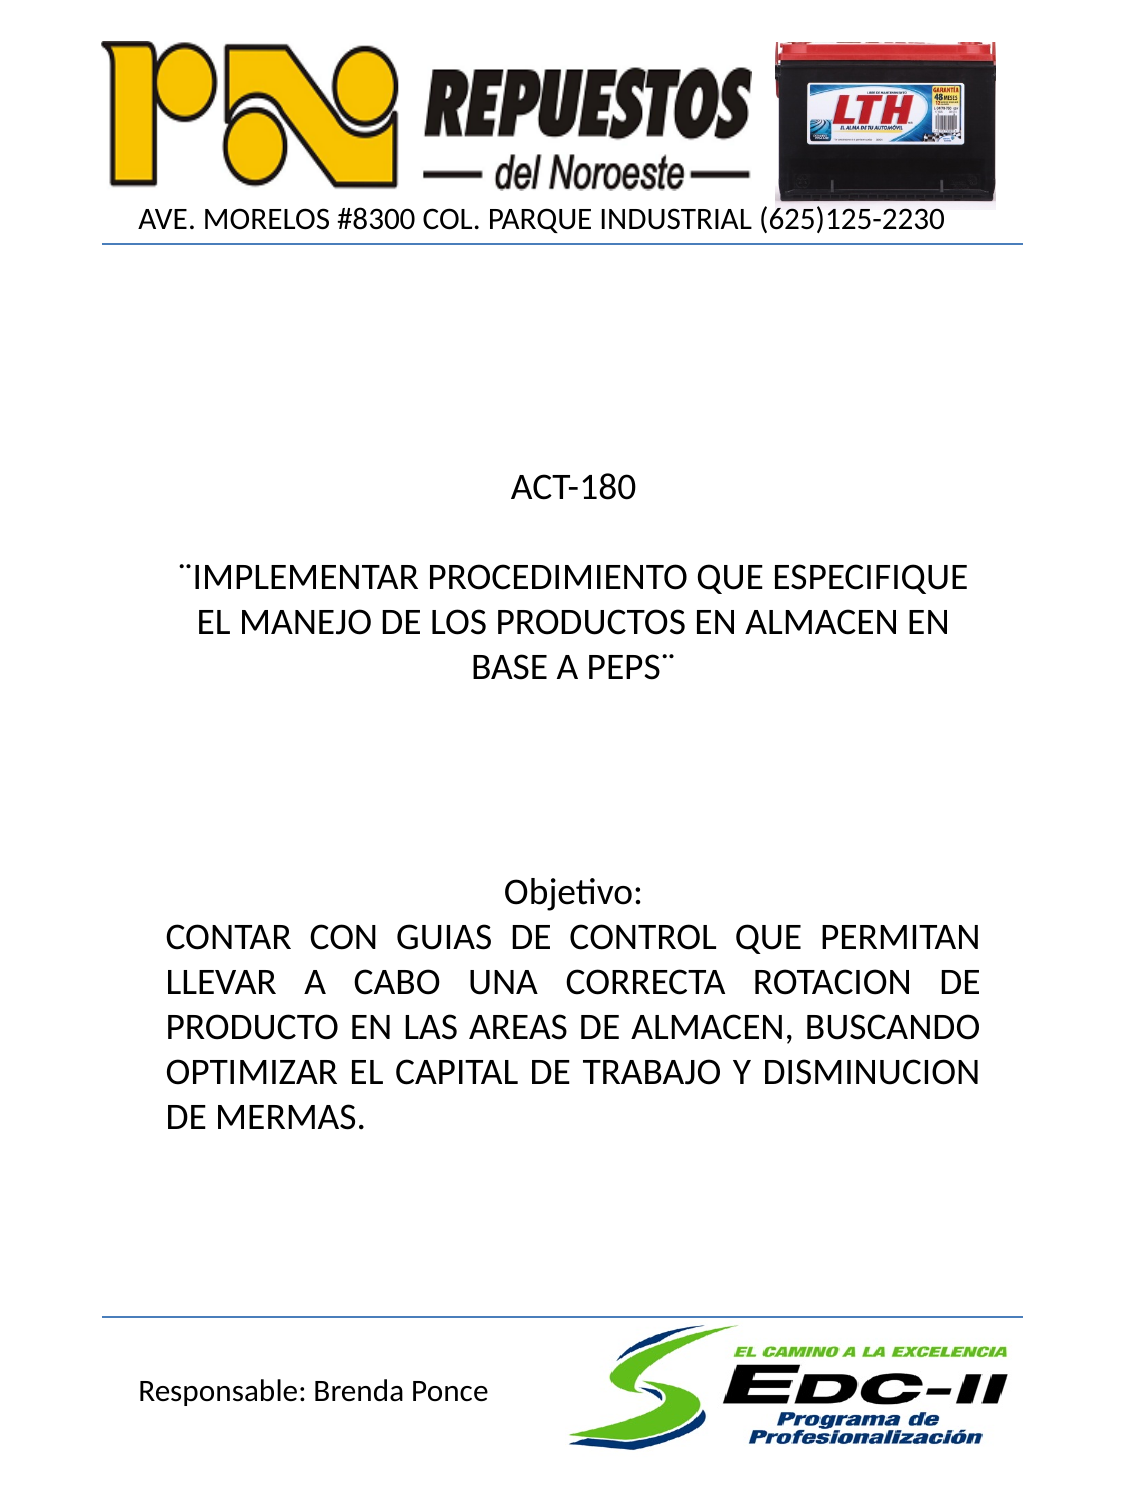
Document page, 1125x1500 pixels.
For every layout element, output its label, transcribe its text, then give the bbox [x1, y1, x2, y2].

picture [774, 42, 997, 210]
picture [101, 41, 752, 192]
picture [565, 1316, 1039, 1462]
text_box Responsable: Brenda Ponce [123, 1362, 560, 1415]
text_box ACT-180 ¨IMPLEMENTAR PROCEDIMIENTO QUE ESPECIFIQUE EL MANEJO DE LOS PRODUCTOS EN ALMACEN EN BASE A PEPS¨ Objetivo: CONTAR CON GUIAS DE CONTROL QUE PERMITAN LLEVAR A CABO UNA CORRECTA ROTACION DE PRODUCTO EN LAS AREAS DE ALMACEN, BUSCANDO OPTIMIZAR EL CAPITAL DE TRABAJO Y DISMINUCION DE MERMAS. [150, 454, 996, 1145]
text_box AVE. MORELOS #8300 COL. PARQUE INDUSTRIAL (625)125-2230 [123, 190, 995, 243]
